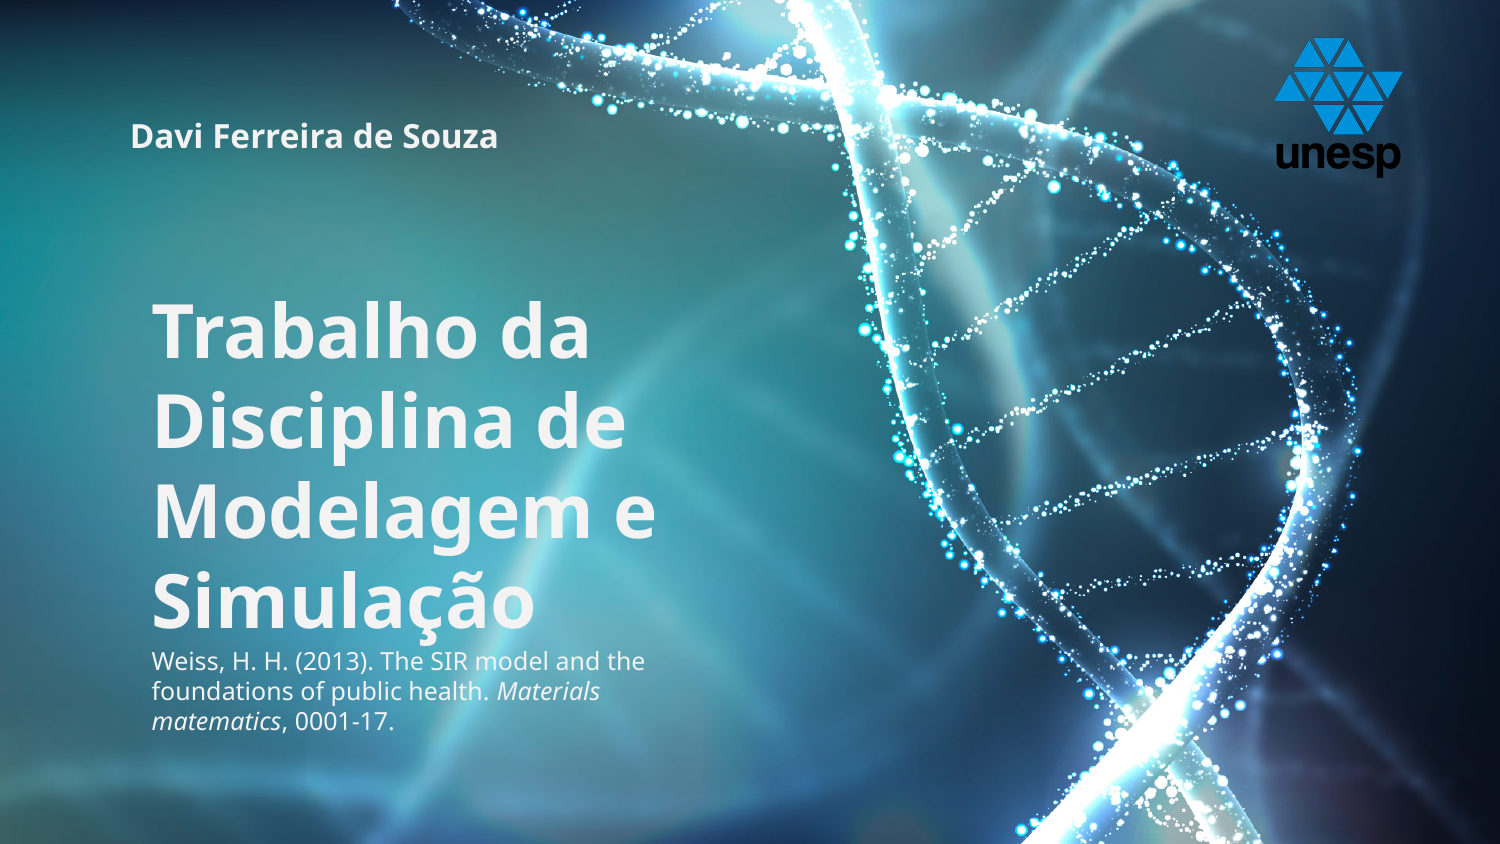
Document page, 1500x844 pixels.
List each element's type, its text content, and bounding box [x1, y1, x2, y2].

text_box Davi Ferreira de Souza [115, 107, 515, 163]
picture [0, 0, 1500, 844]
subtitle Weiss, H. H. (2013). The SIR model and the foundations of public health. Materials matematics, 0001-17. [136, 659, 683, 760]
title Trabalho da Disciplina de Modelagem e Simulação [136, 420, 711, 659]
